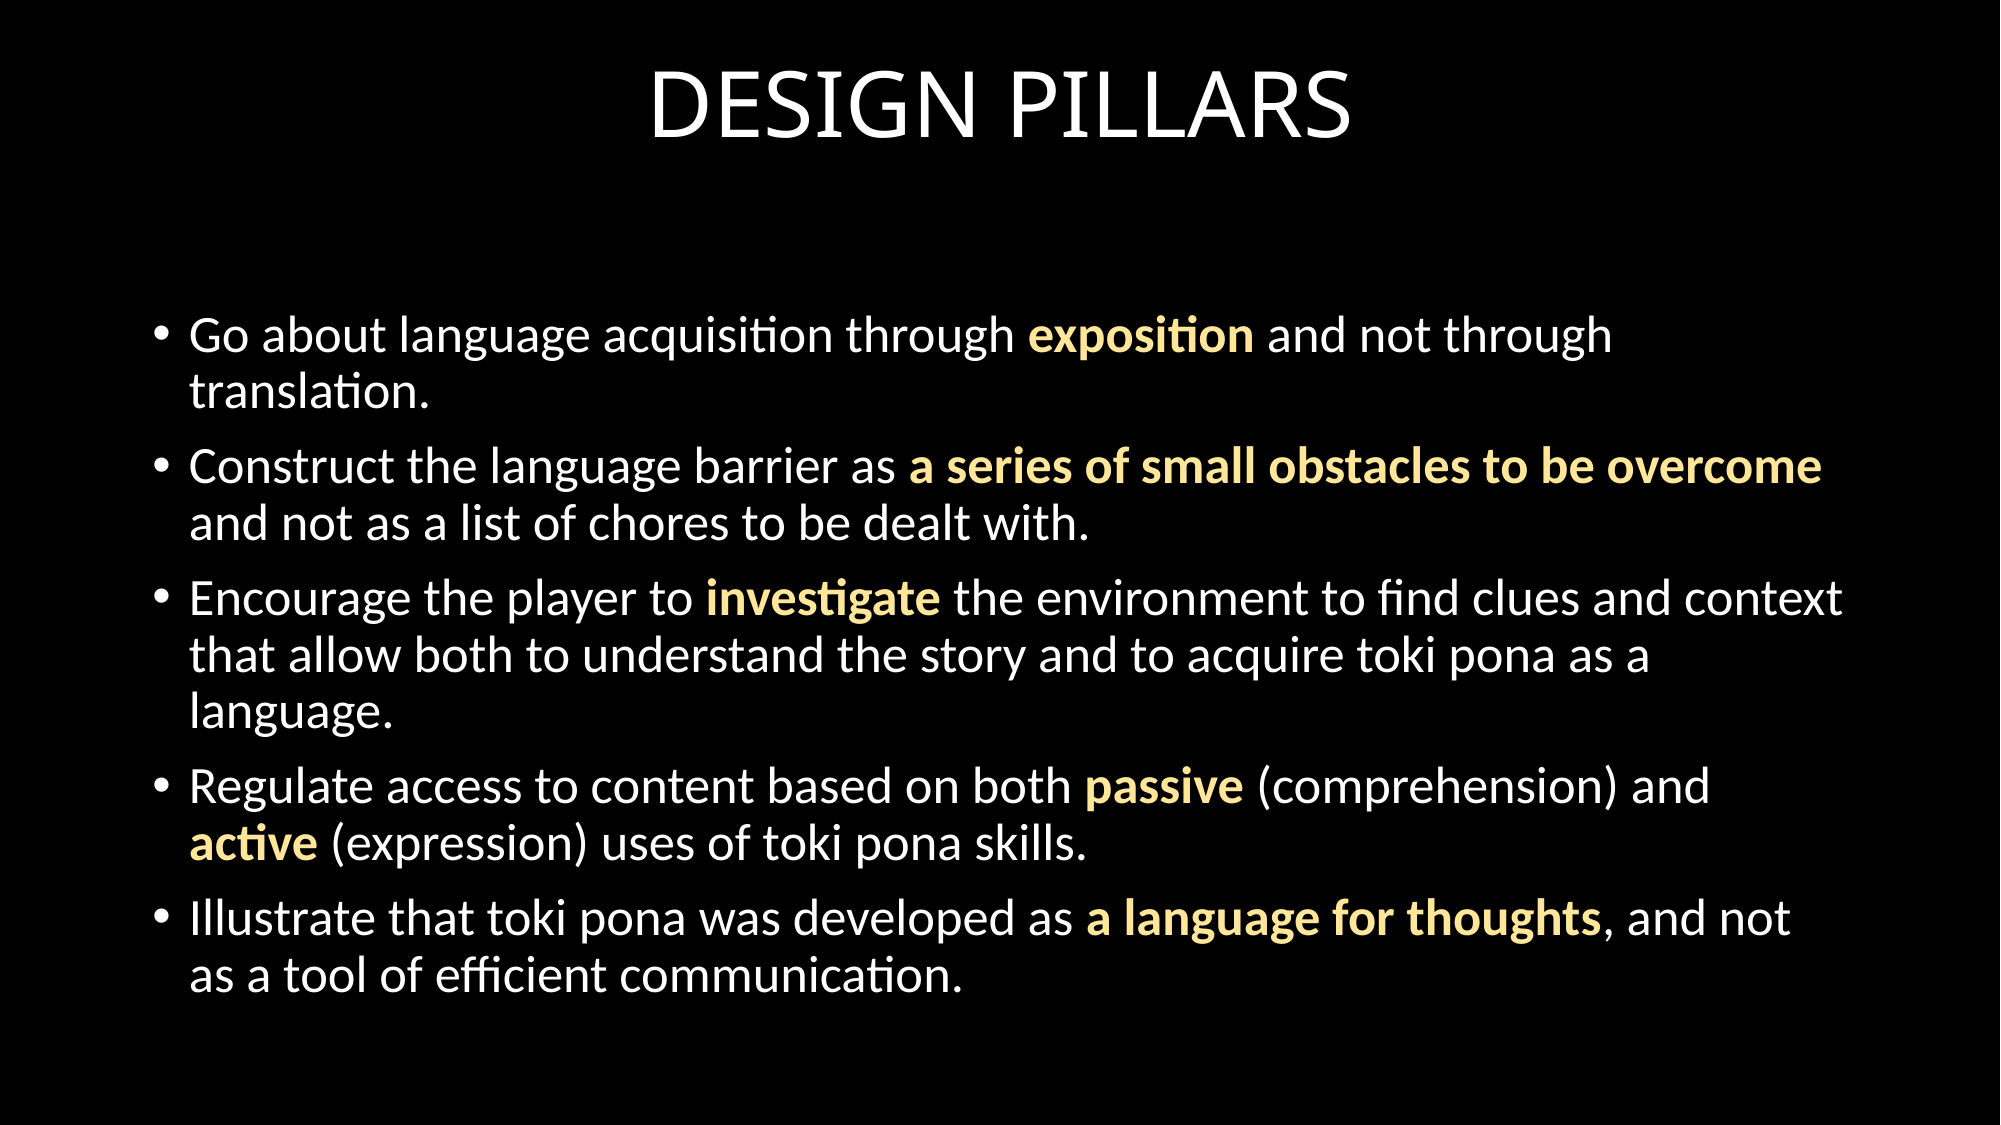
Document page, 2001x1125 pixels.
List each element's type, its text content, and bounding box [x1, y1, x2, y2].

title DESIGN PILLARS [137, 0, 1863, 217]
list Go about language acquisition through exposition and not through translation. Construct the language barrier as a series of small obstacles to be overcome and not as a list of chores to be dealt with. Encourage the player to investigate the environment to find clues and context that allow both to understand the story and to acquire toki pona as a language. Regulate access to content based on both passive (comprehension) and active (expression) uses of toki pona skills. Illustrate that toki pona was developed as a language for thoughts, and not as a tool of efficient communication. [137, 299, 1863, 1014]
